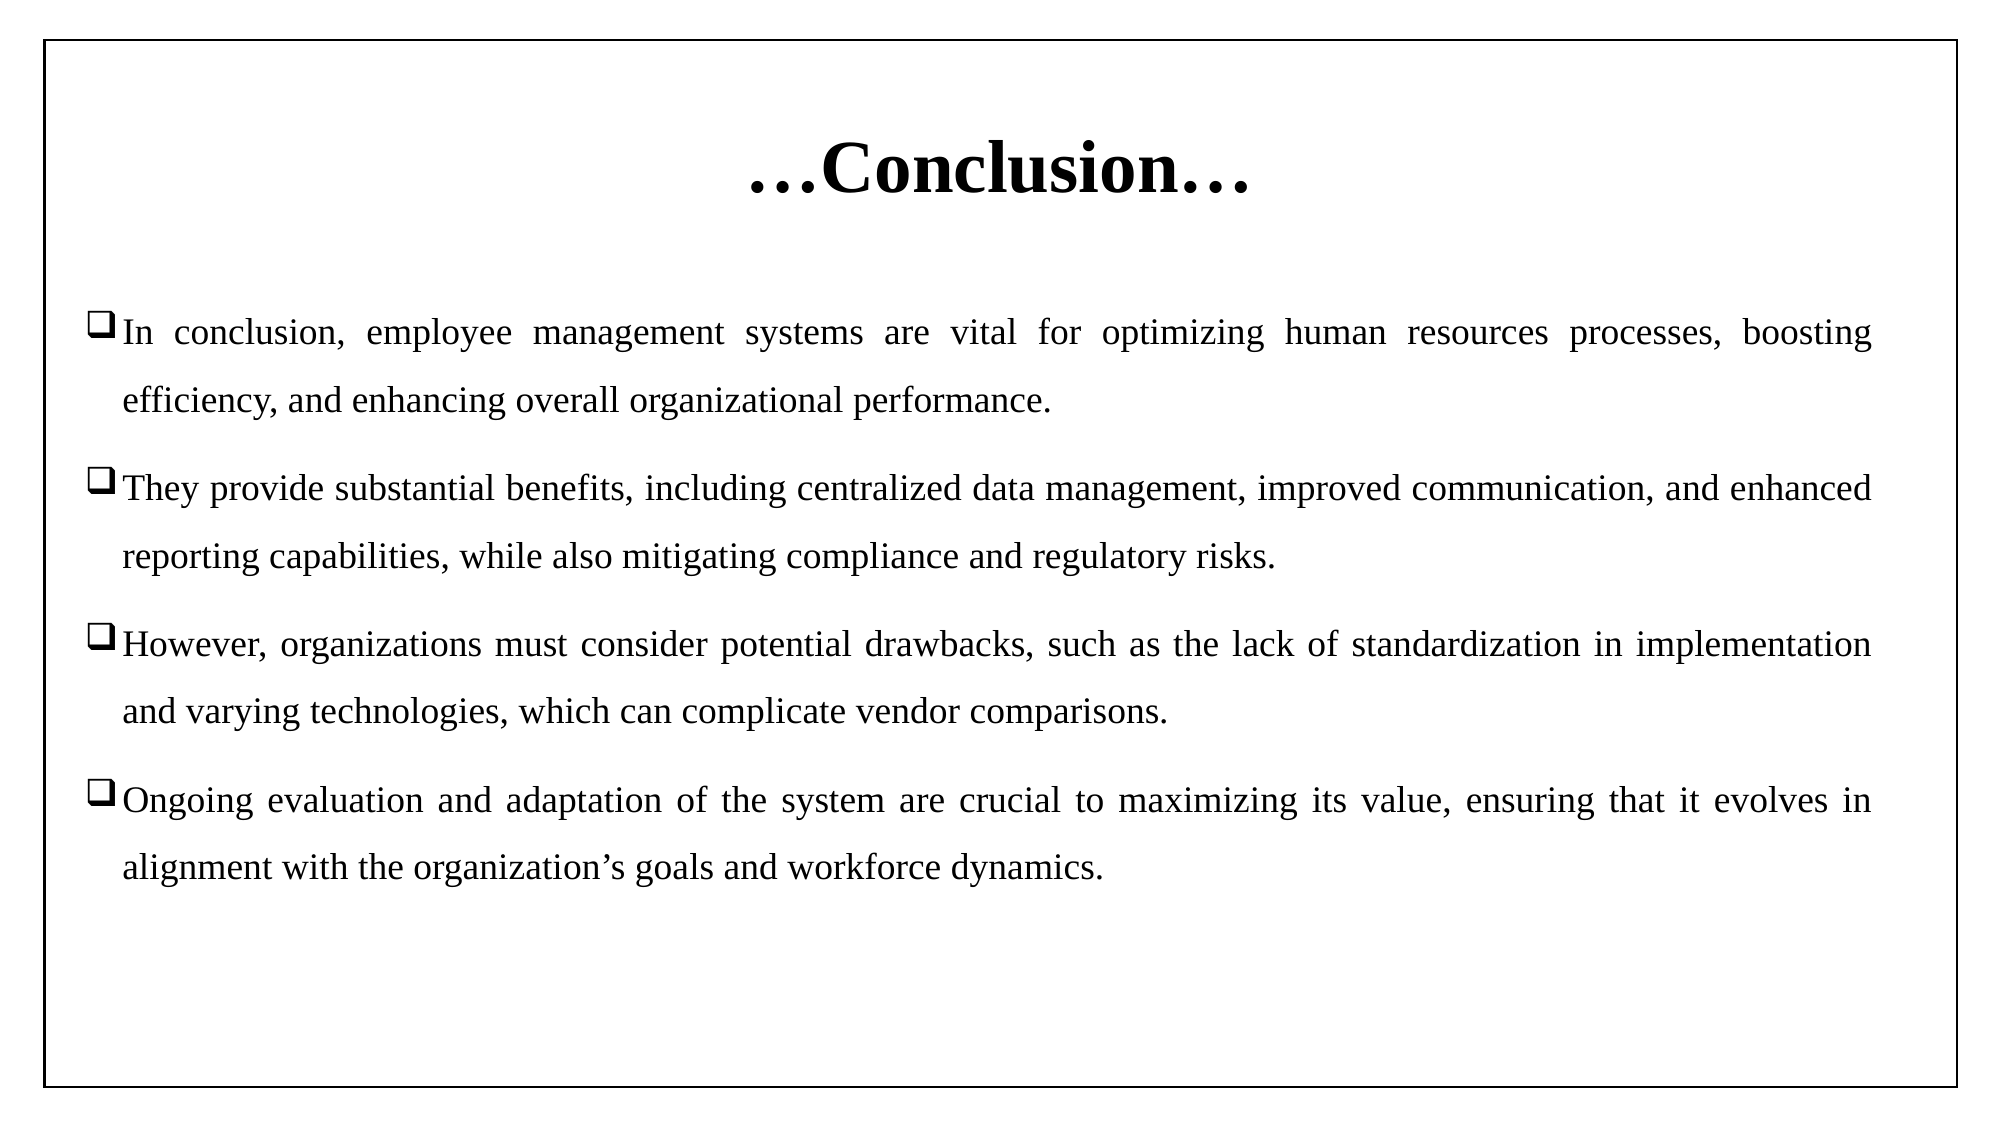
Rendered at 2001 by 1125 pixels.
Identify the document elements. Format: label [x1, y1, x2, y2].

text_box [43, 39, 1958, 1088]
